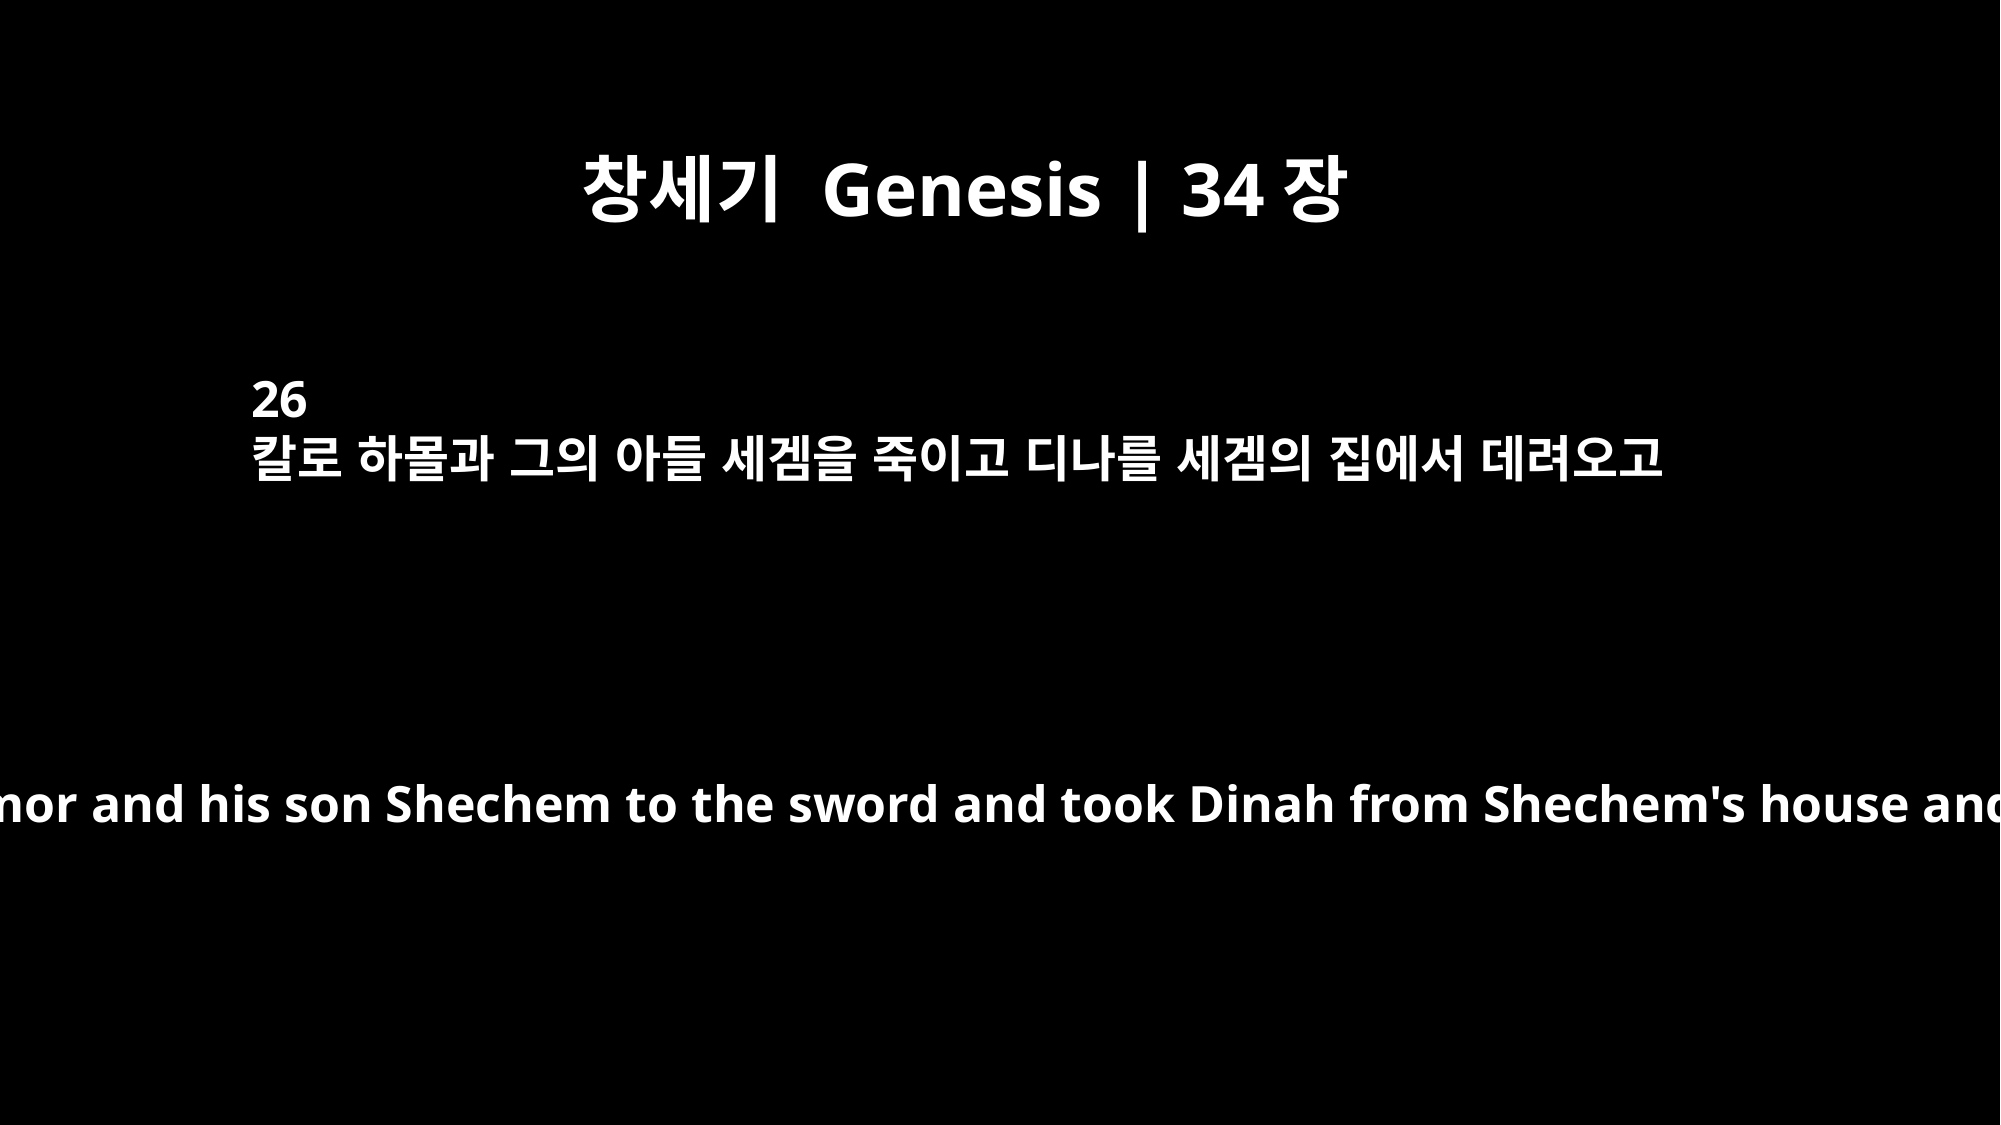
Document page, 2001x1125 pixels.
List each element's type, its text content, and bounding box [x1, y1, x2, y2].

text_box They put Hamor and his son Shechem to the sword and took Dinah from Shechem's house and left. [0, 764, 2000, 840]
text_box 창세기 Genesis | 34장 [566, 136, 1365, 239]
text_box 26 칼로 하몰과 그의 아들 세겜을 죽이고 디나를 세겜의 집에서 데려오고 [236, 359, 1681, 495]
